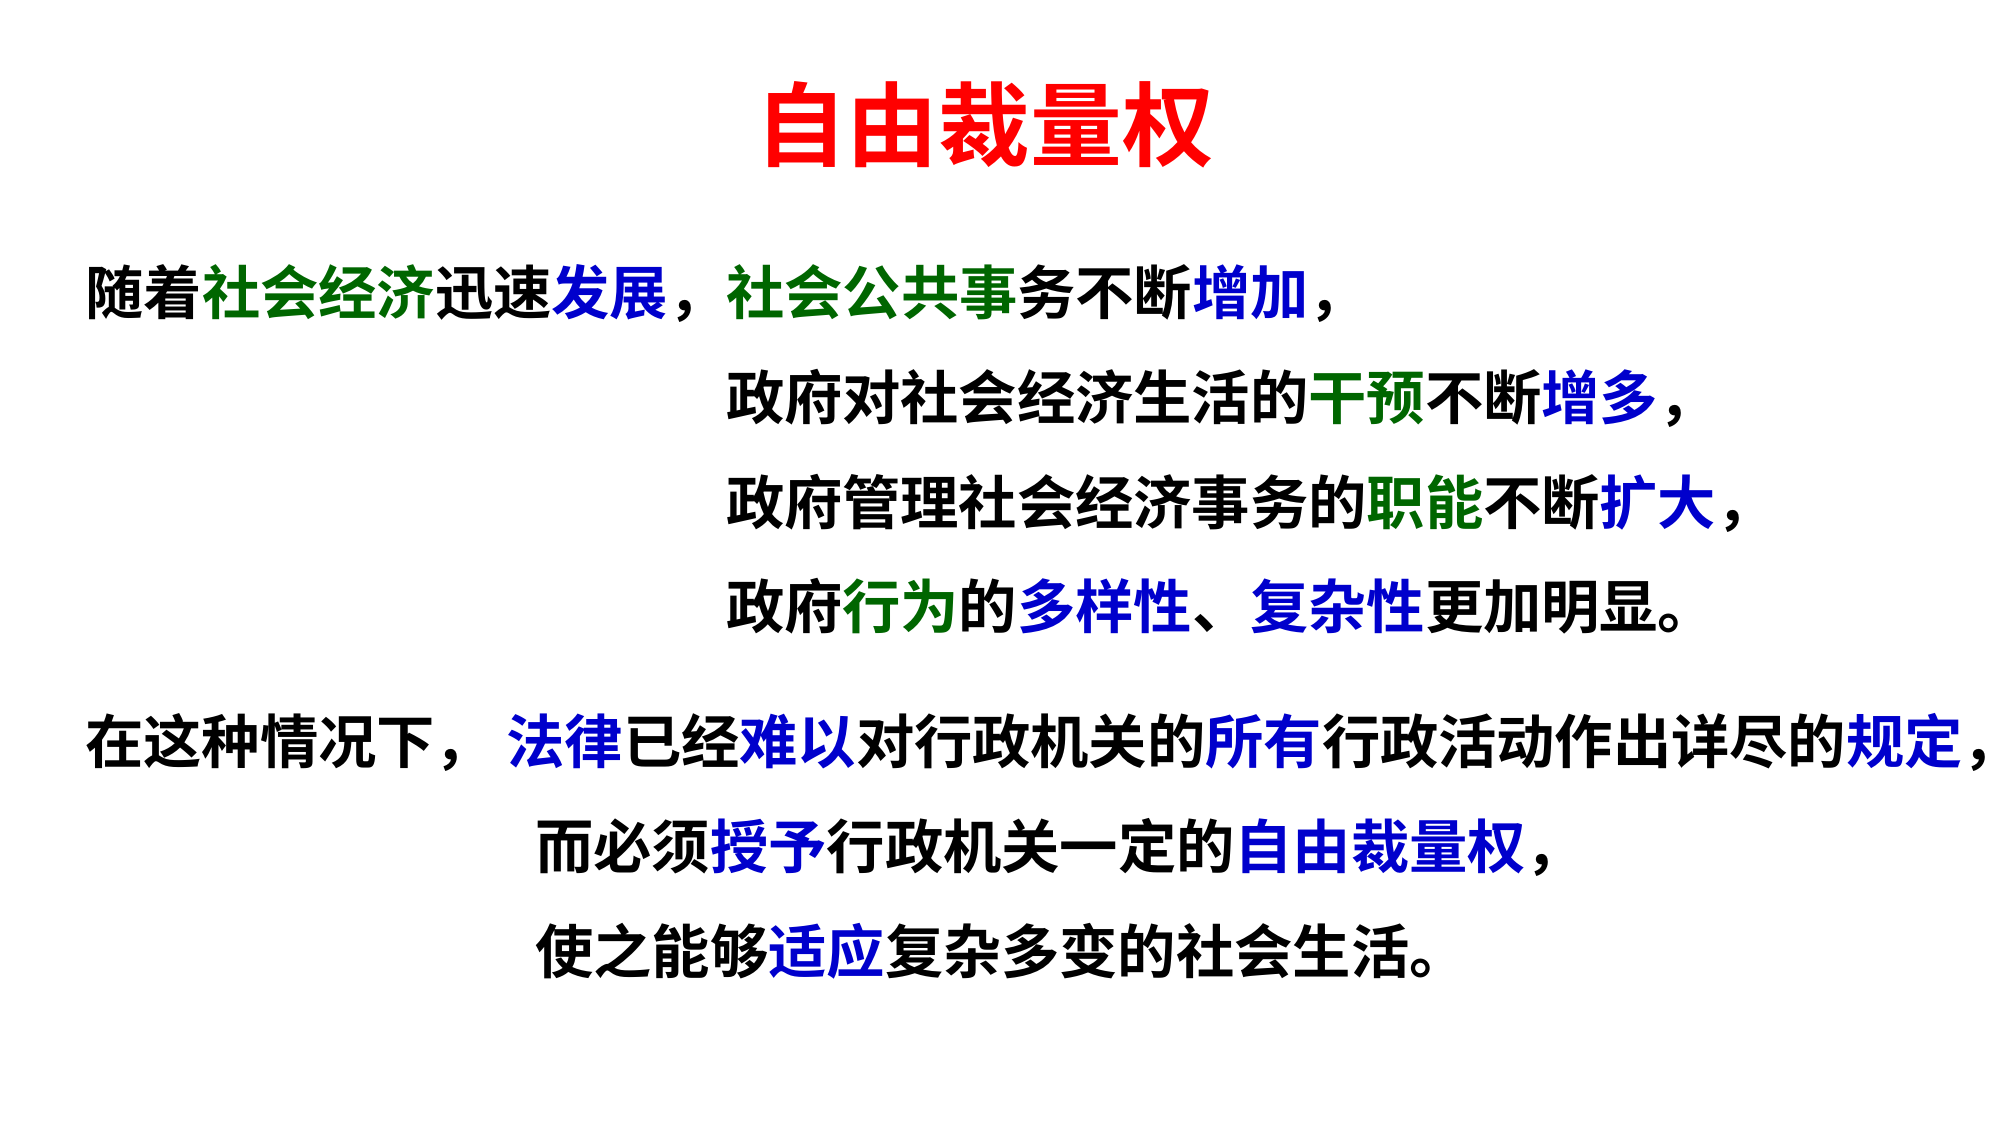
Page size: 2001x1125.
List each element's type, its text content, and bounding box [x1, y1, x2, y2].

list 随着社会经济迅速发展，社会公共事务不断增加， 政府对社会经济生活的干预不断增多， 政府管理社会经济事务的职能不断扩大， 政府行为的多样性、复杂性更加明显。 在这种情况下， 法律已经难以对行政机关的所有行政活动作出详尽的规定， 而必须授予行政机关一定的自由裁量权， 使之能够适应复杂多变的社会生活。 [70, 213, 2000, 1063]
title 自由裁量权 [122, 21, 1848, 213]
